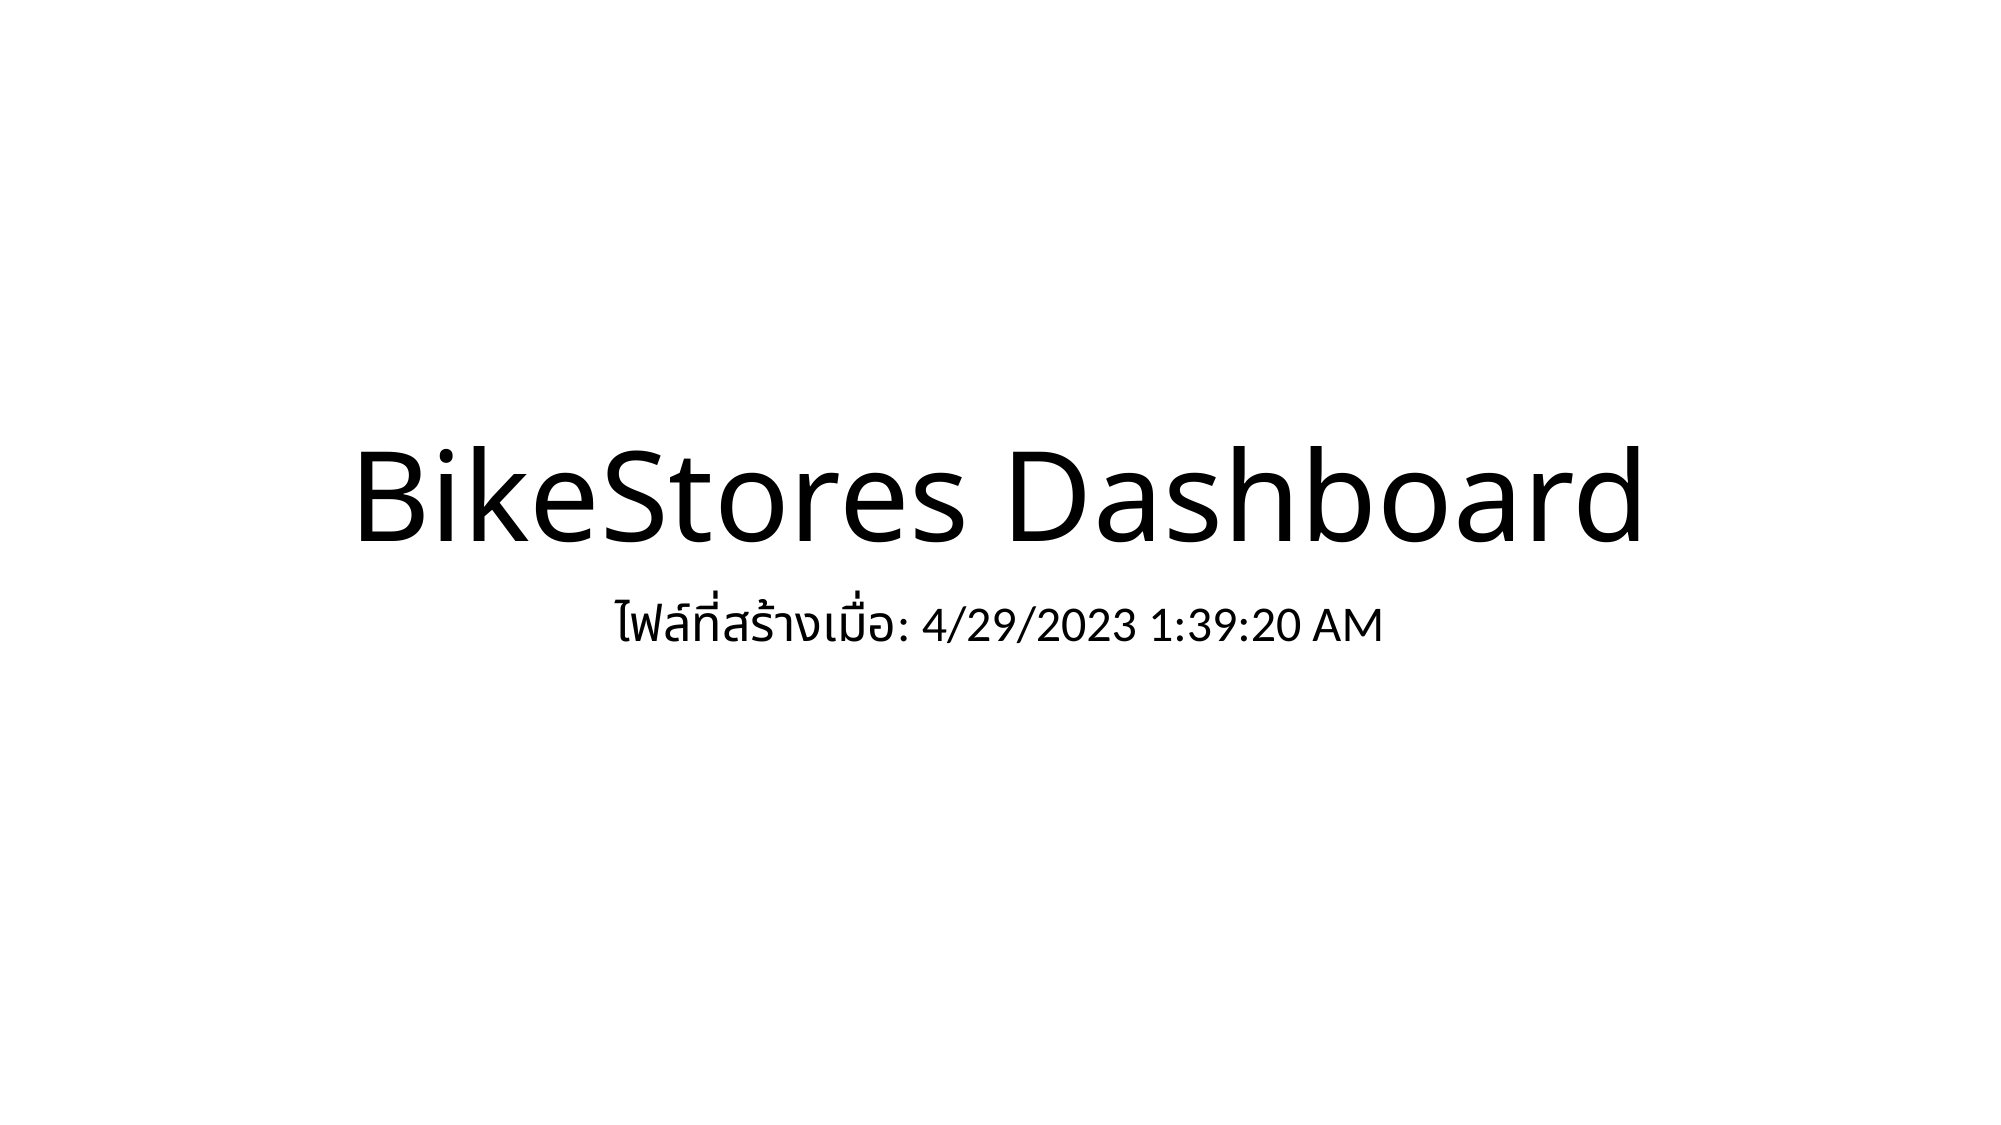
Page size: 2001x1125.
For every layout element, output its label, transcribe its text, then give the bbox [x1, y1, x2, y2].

title BikeStores Dashboard [249, 184, 1750, 576]
subtitle ไฟล์ที่สร้างเมื่อ: 4/29/2023 1:39:20 AM [249, 590, 1750, 863]
